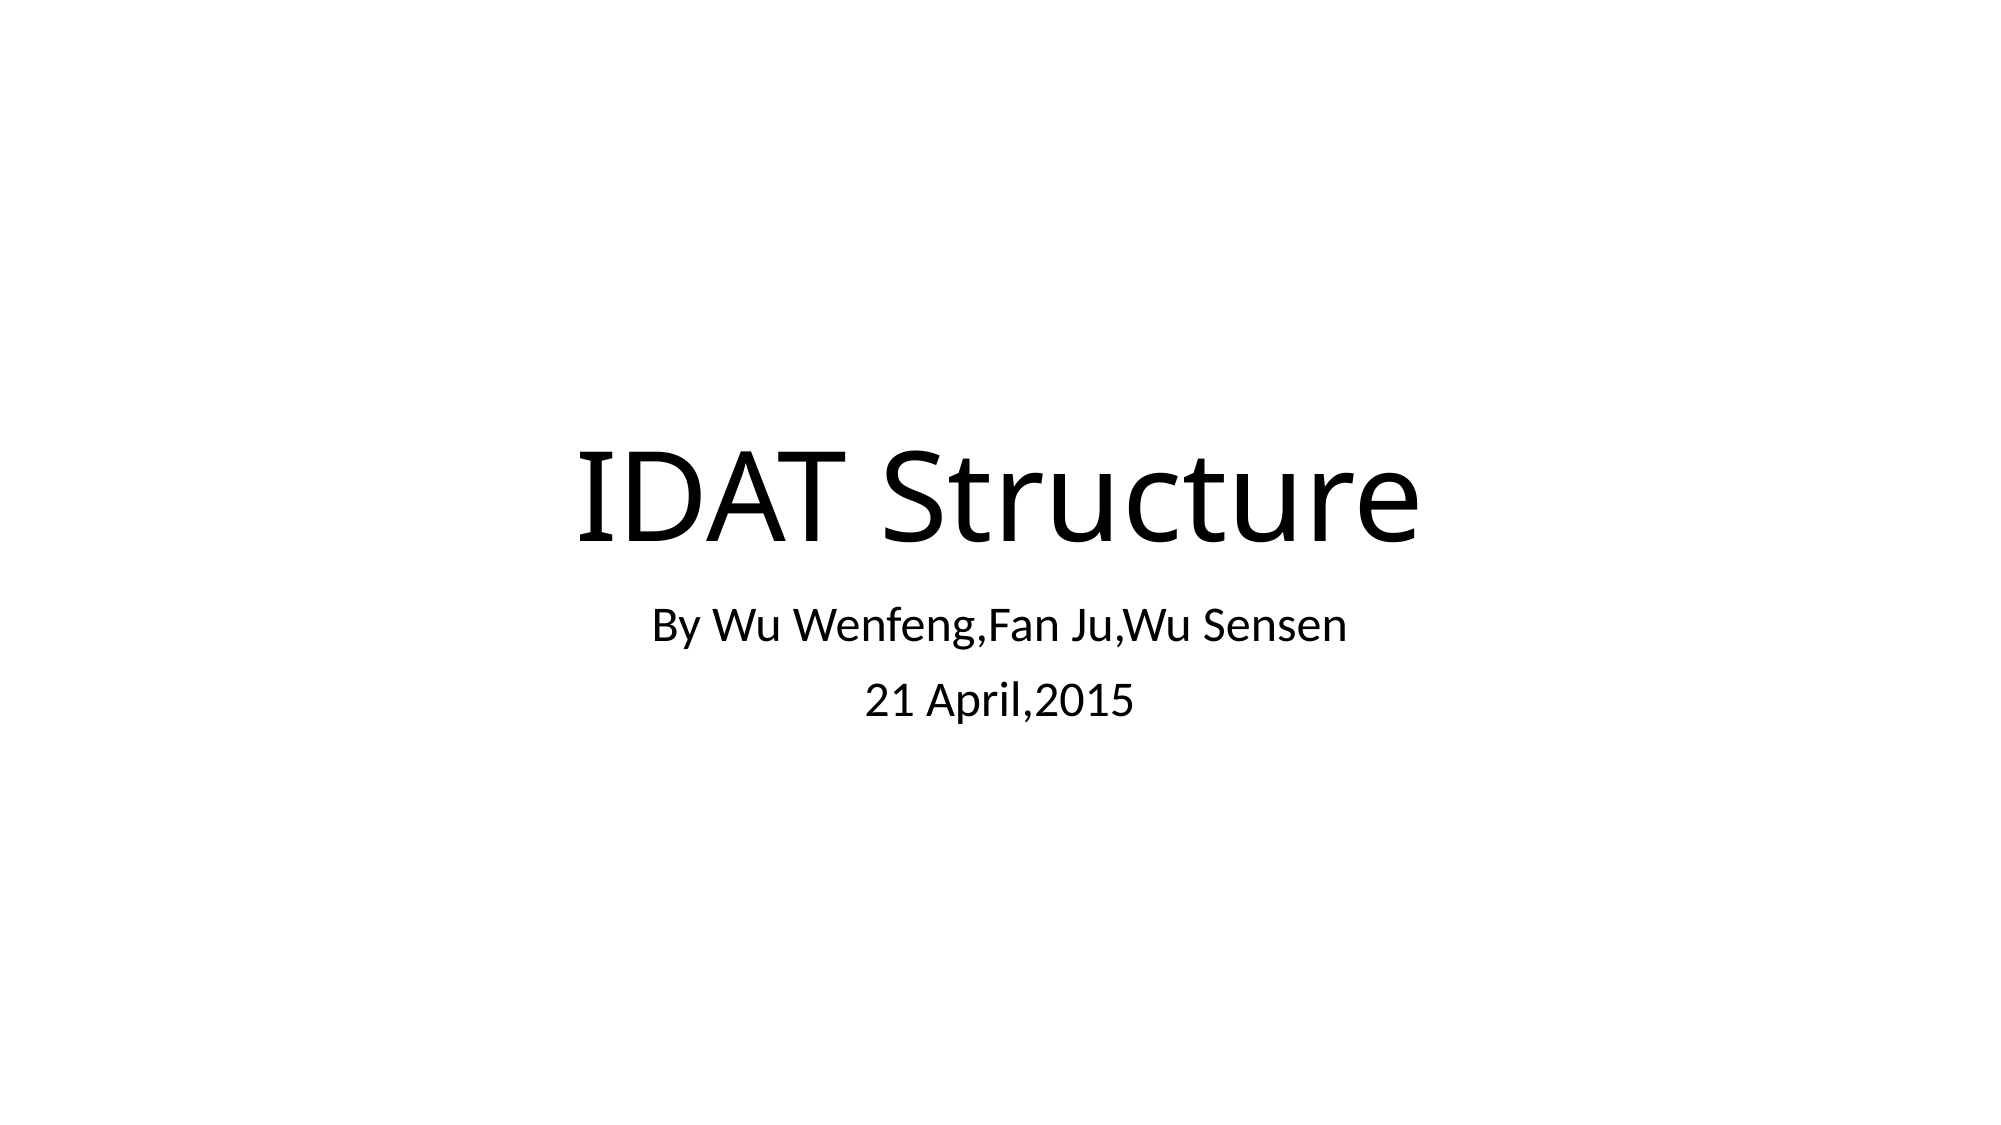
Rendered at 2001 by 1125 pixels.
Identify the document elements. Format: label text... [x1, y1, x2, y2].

title IDAT Structure [249, 184, 1750, 576]
subtitle By Wu Wenfeng,Fan Ju,Wu Sensen 21 April,2015 [249, 590, 1750, 863]
